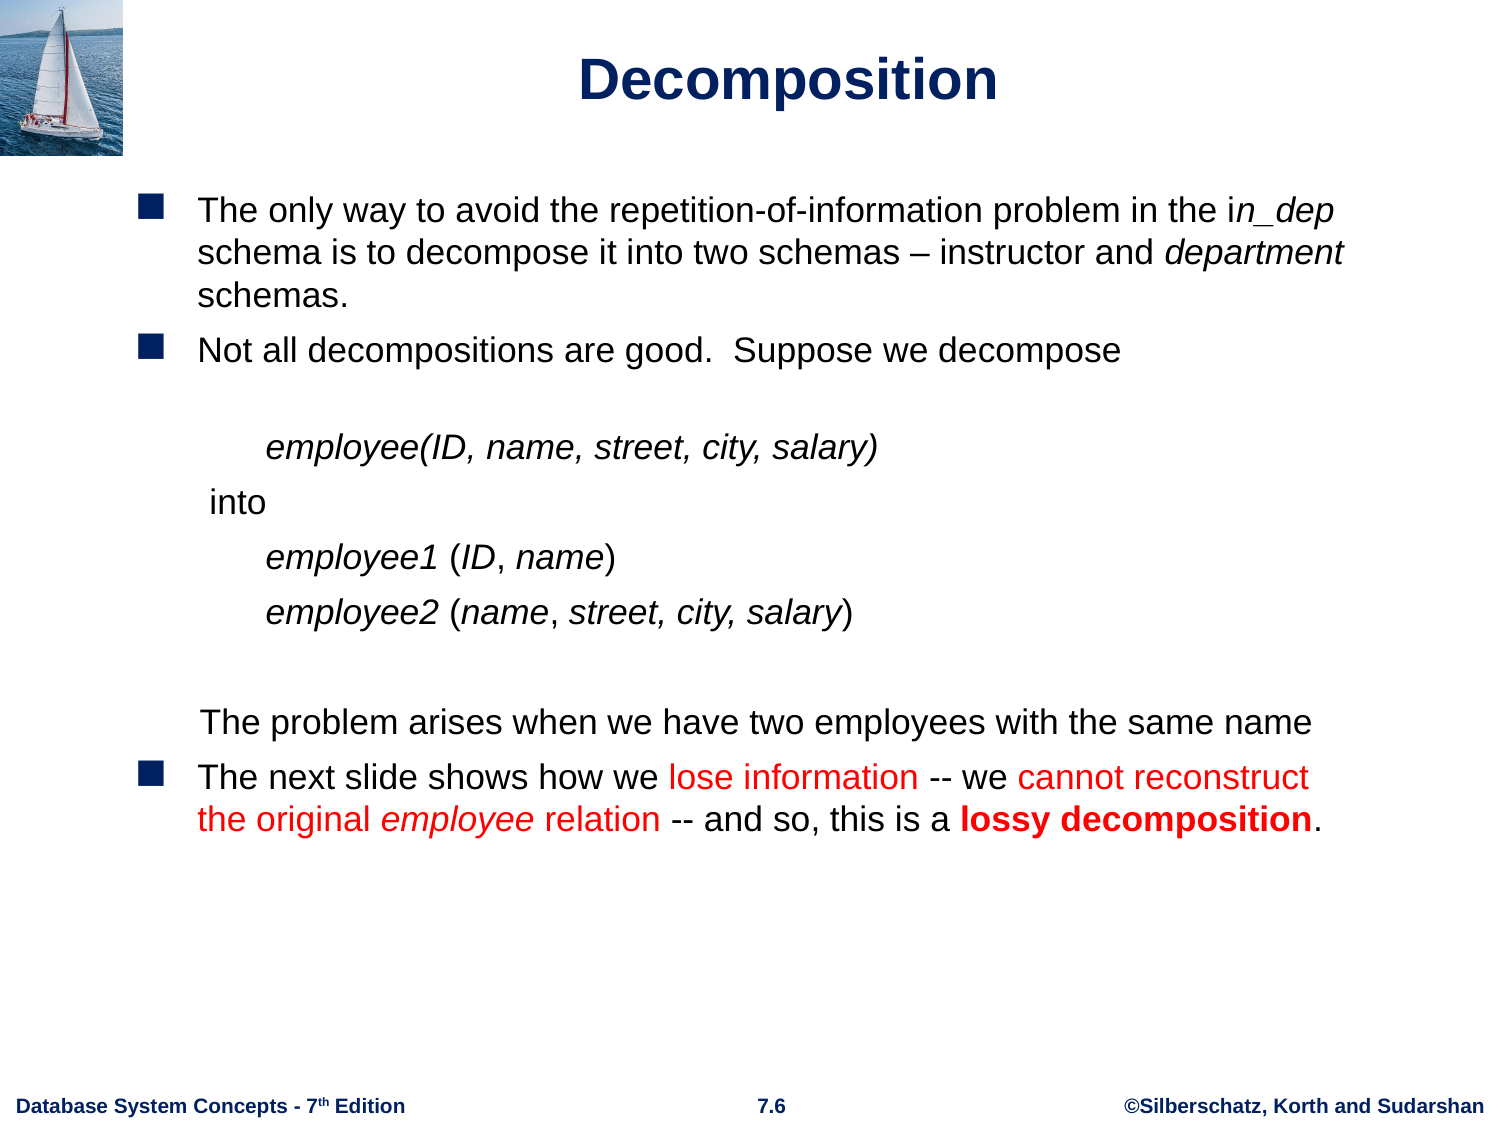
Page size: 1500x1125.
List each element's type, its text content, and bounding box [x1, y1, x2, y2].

list The only way to avoid the repetition-of-information problem in the in_dep schema is to decompose it into two schemas – instructor and department schemas. Not all decompositions are good. Suppose we decompose employee(ID, name, street, city, salary) into employee1 (ID, name) employee2 (name, street, city, salary) The problem arises when we have two employees with the same name The next slide shows how we lose information -- we cannot reconstruct the original employee relation -- and so, this is a lossy decomposition. [126, 179, 1372, 1029]
picture [0, 0, 123, 156]
title Decomposition [125, 18, 1452, 120]
